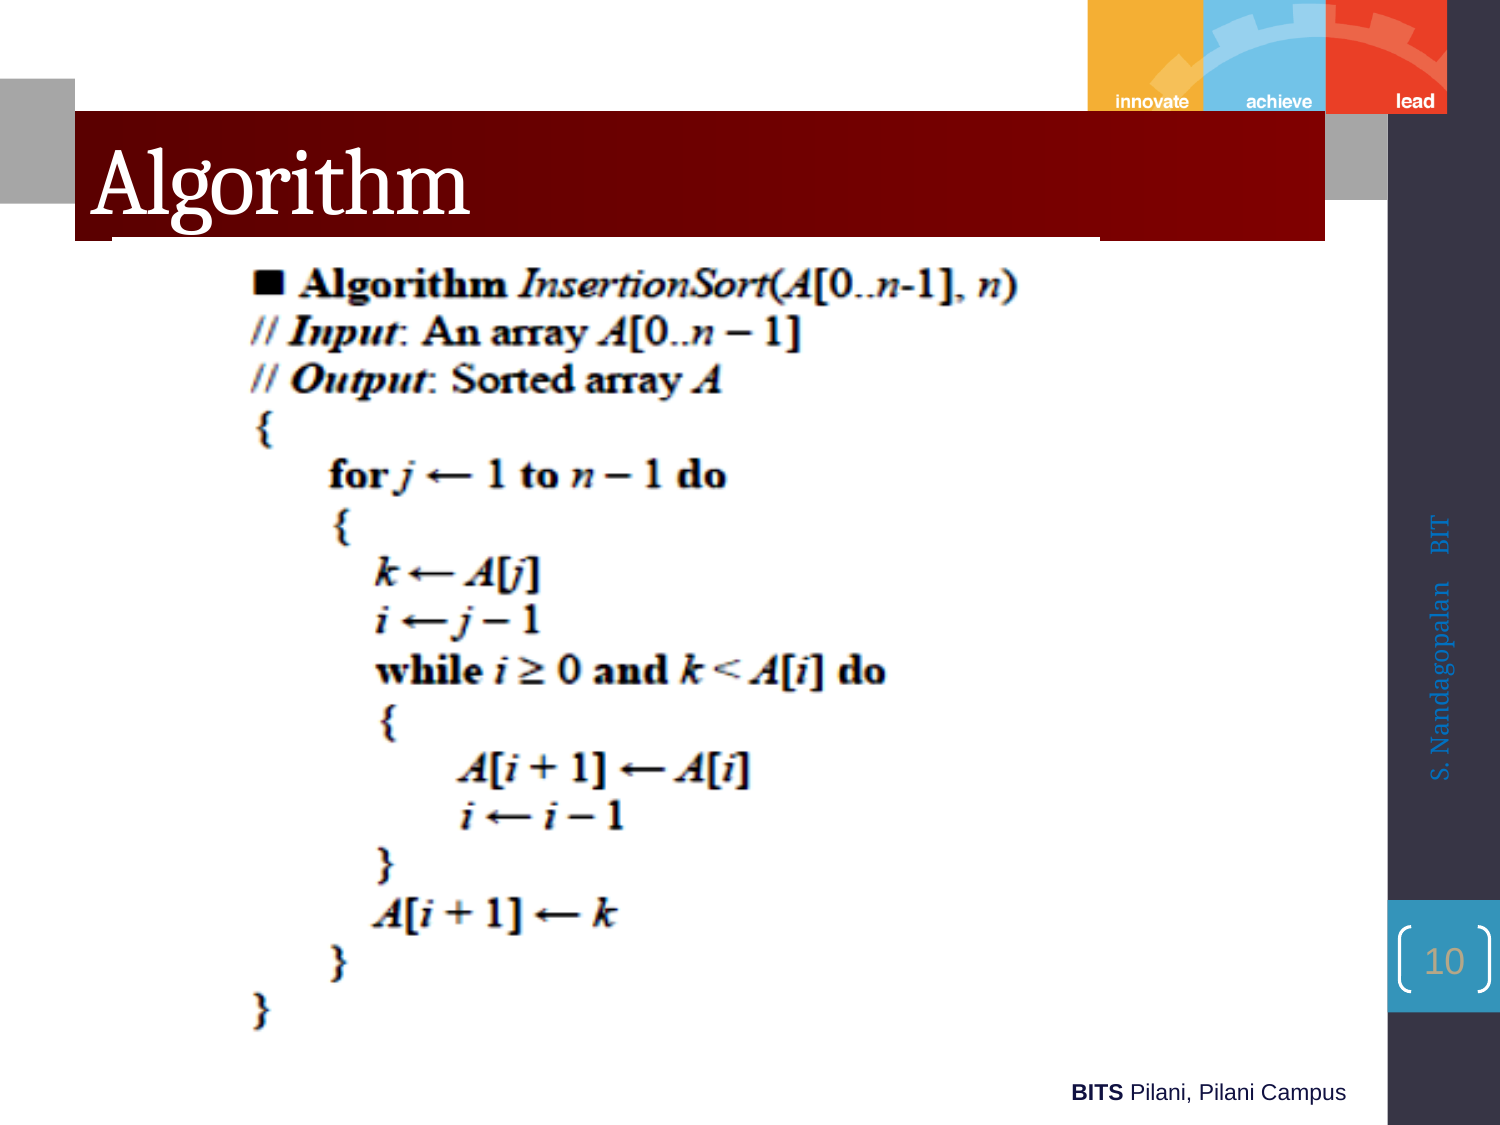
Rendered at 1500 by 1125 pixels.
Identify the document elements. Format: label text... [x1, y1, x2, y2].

picture [111, 236, 1101, 1068]
title Algorithm [75, 111, 1325, 241]
footer S. Nandagopalan BIT [1408, 500, 1469, 889]
slide_number 10 [1397, 925, 1492, 994]
picture [1087, 0, 1448, 114]
